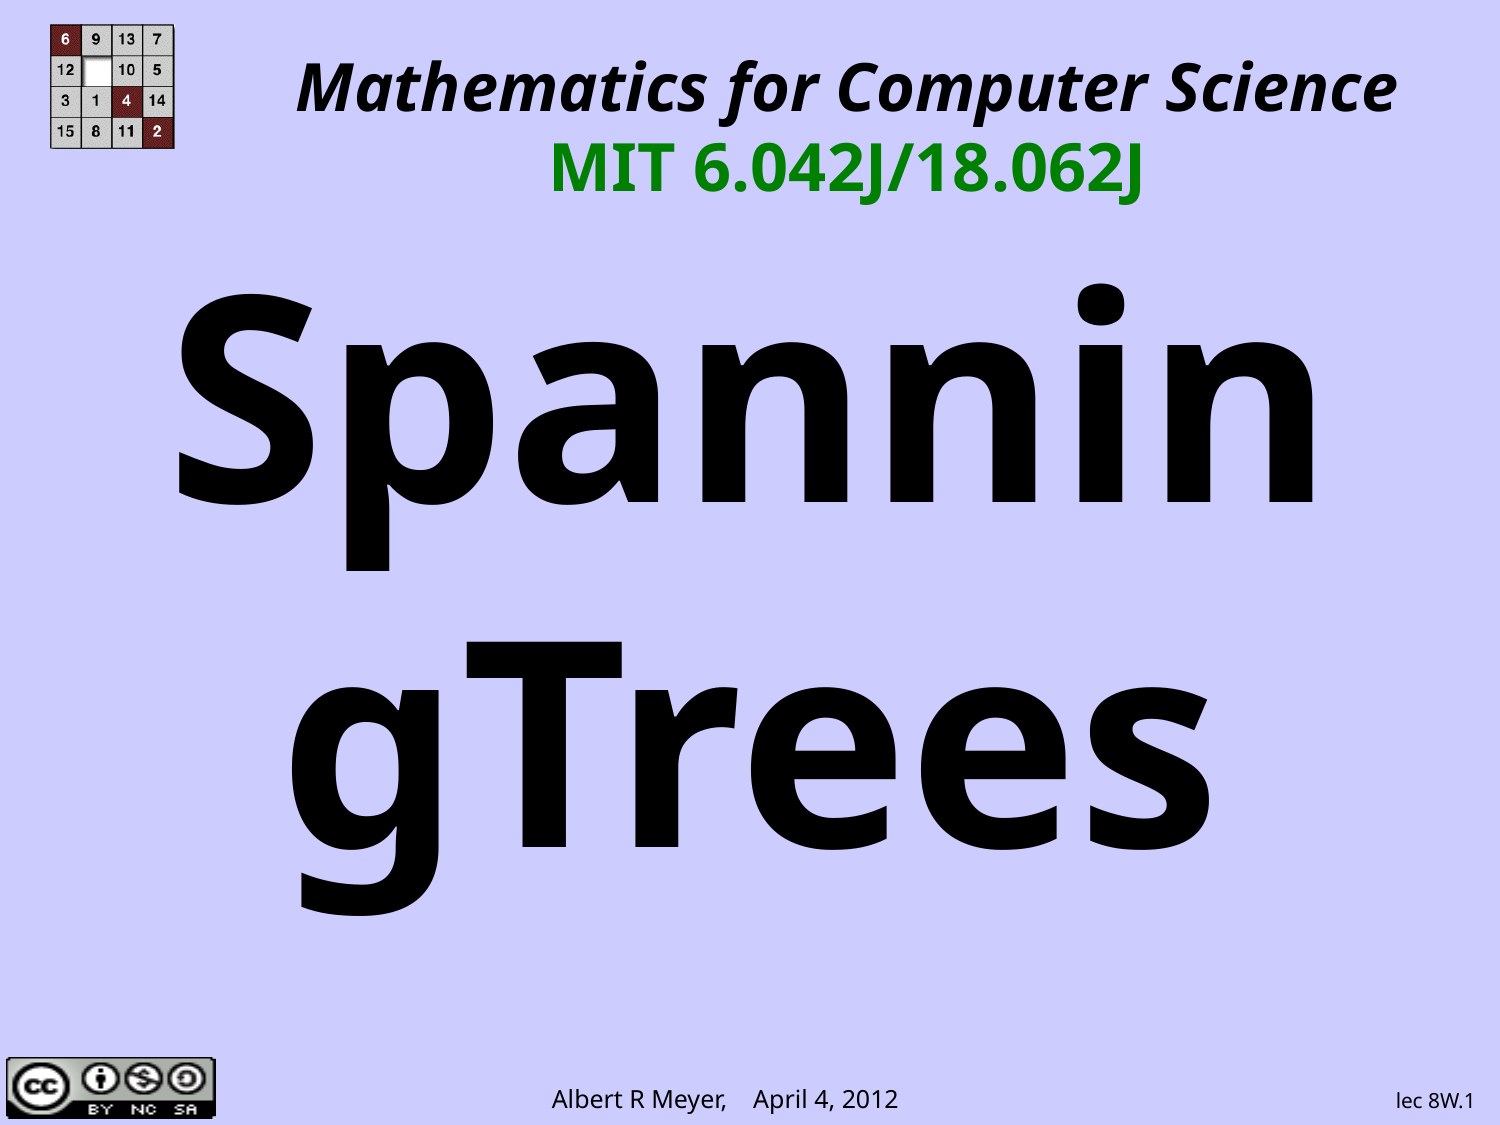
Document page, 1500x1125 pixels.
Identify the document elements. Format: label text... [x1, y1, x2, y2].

text_box Mathematics for Computer Science MIT 6.042J/18.062J [229, 31, 1467, 219]
text_box SpanningTrees [112, 245, 1389, 875]
picture [6, 1057, 216, 1119]
slide_number lec 8W.1 [1247, 1079, 1491, 1121]
picture [50, 24, 175, 149]
